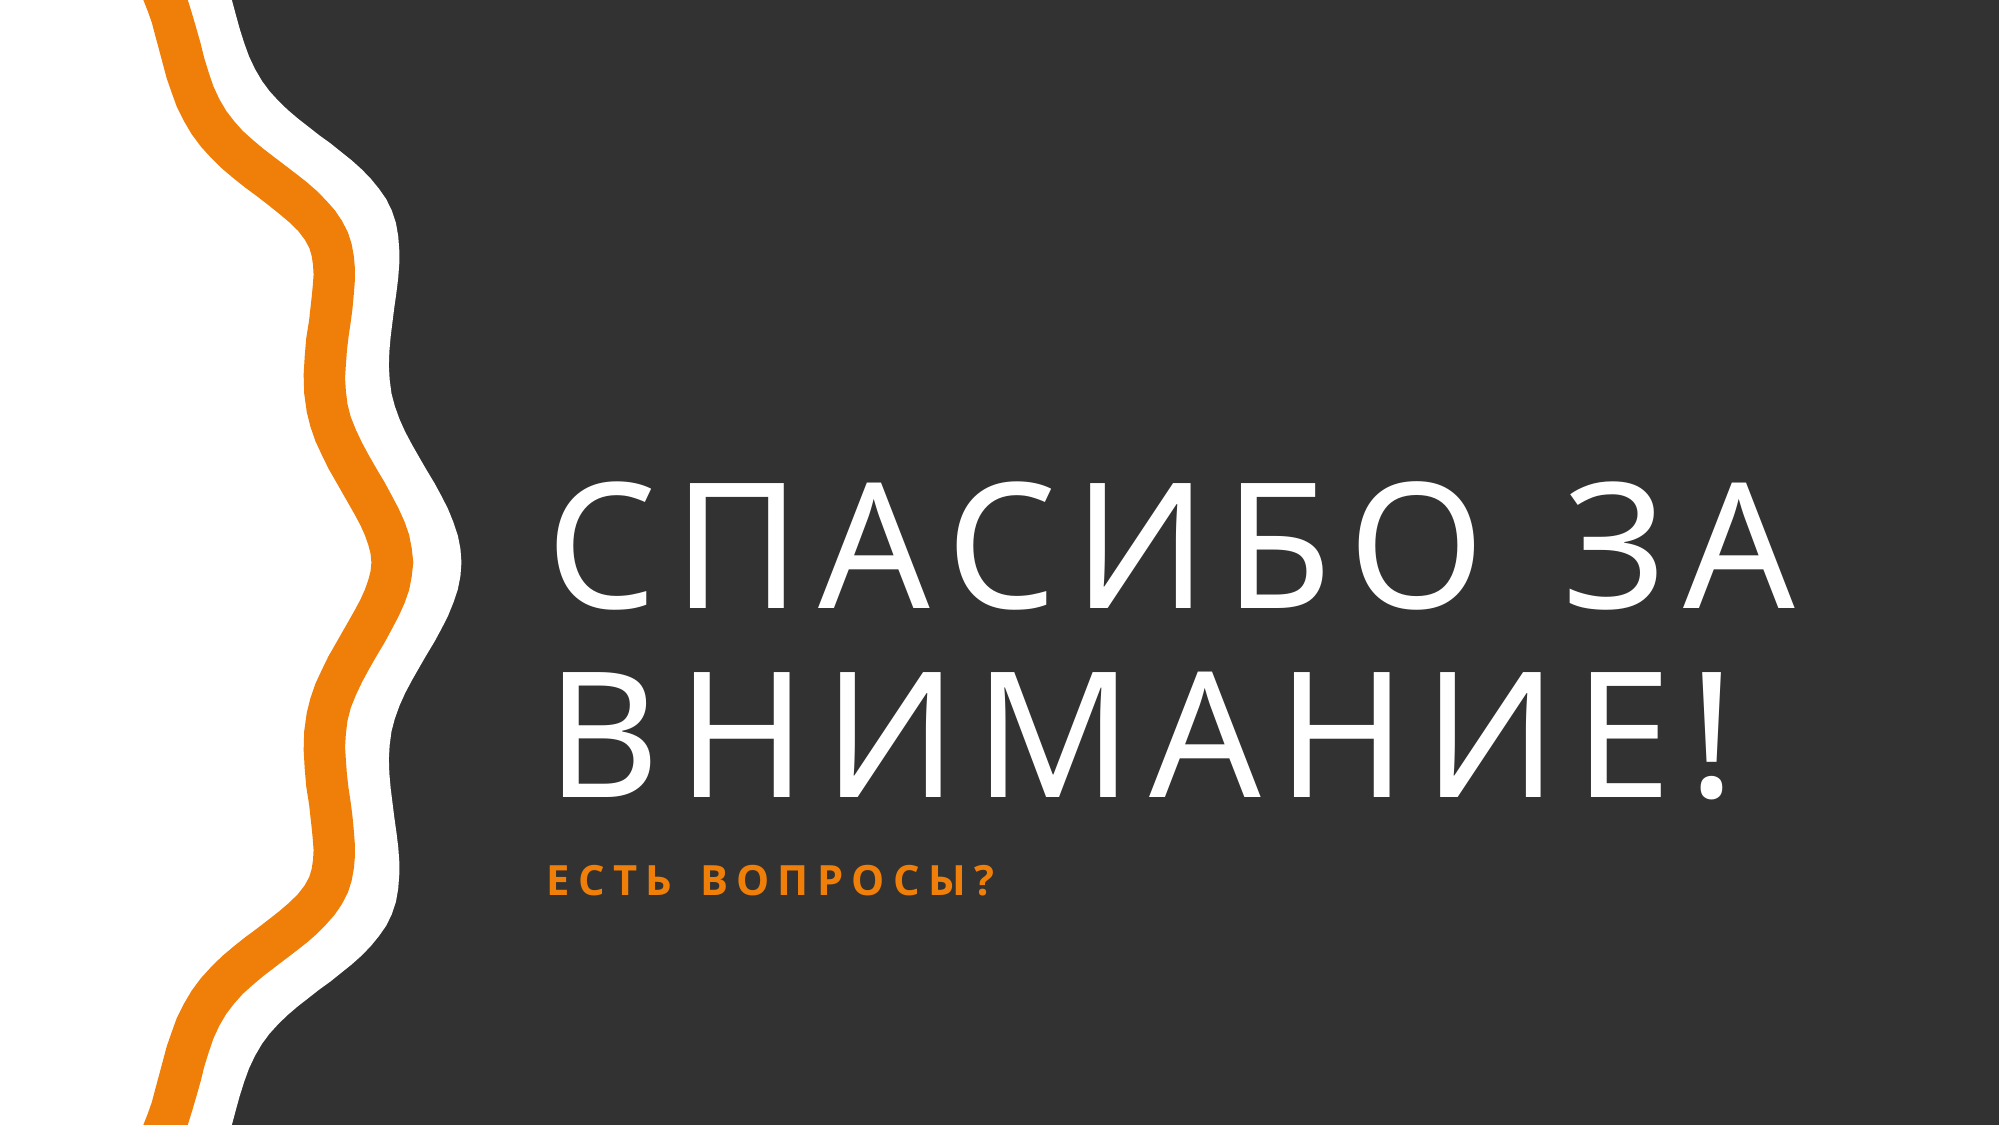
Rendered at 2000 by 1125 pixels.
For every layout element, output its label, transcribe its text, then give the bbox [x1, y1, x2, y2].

title Спасибо за внимание! [531, 176, 1875, 843]
list Есть вопросы? [531, 846, 1683, 1003]
